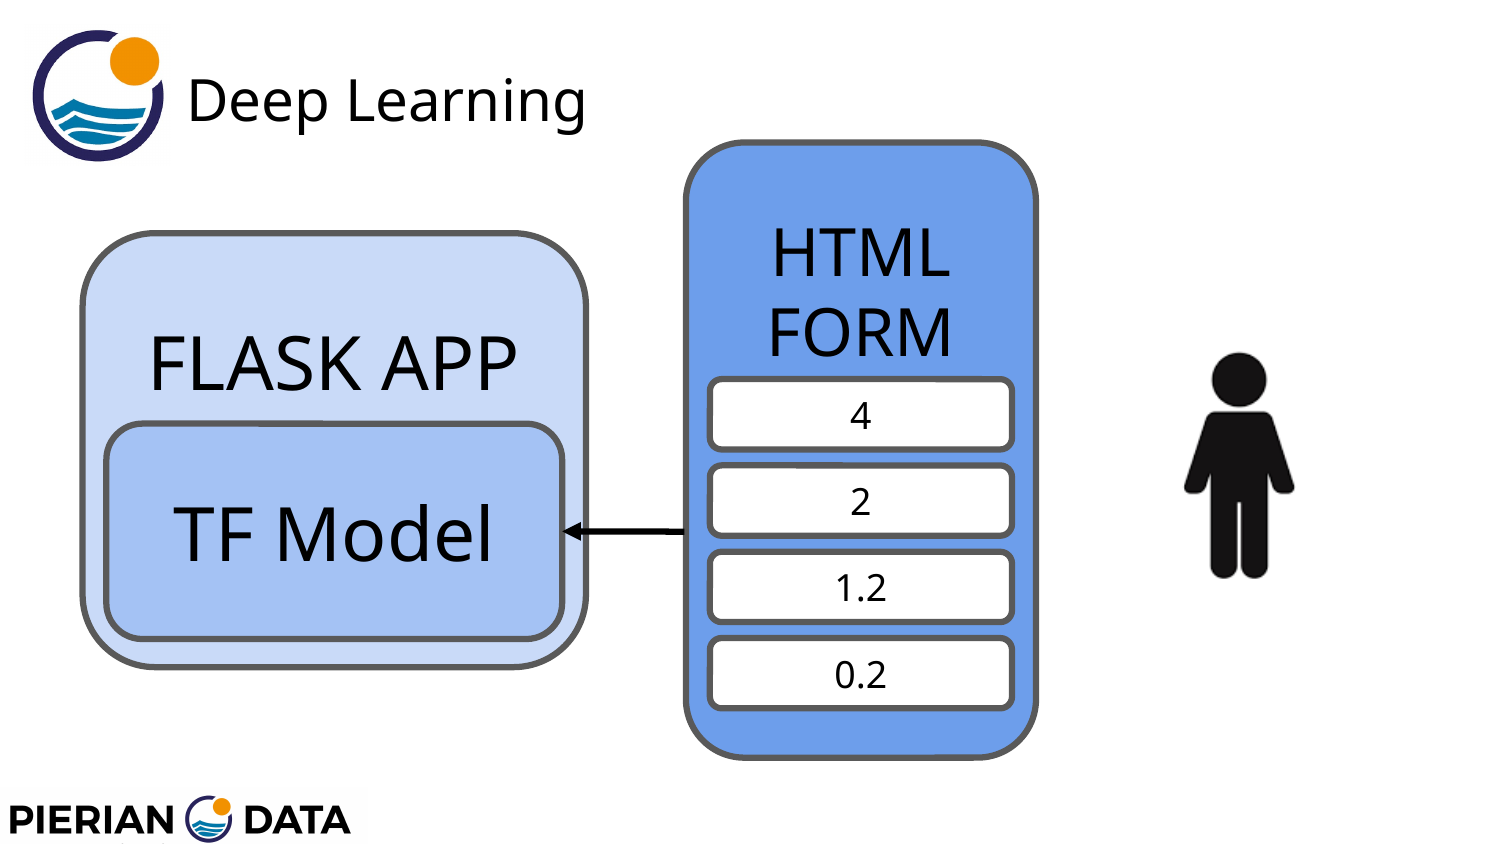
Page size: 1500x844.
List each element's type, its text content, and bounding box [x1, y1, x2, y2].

title Deep Learning [176, 48, 1449, 143]
text_box 2 [709, 465, 1013, 536]
text_box 4 [709, 379, 1013, 450]
picture [24, 24, 172, 167]
text_box 0.2 [709, 637, 1013, 709]
text_box TF Model [106, 423, 563, 640]
text_box FLASK APP [82, 233, 586, 668]
picture [0, 787, 368, 844]
text_box 1.2 [709, 551, 1013, 623]
picture [1070, 297, 1409, 603]
text_box HTML FORM [685, 142, 1037, 758]
